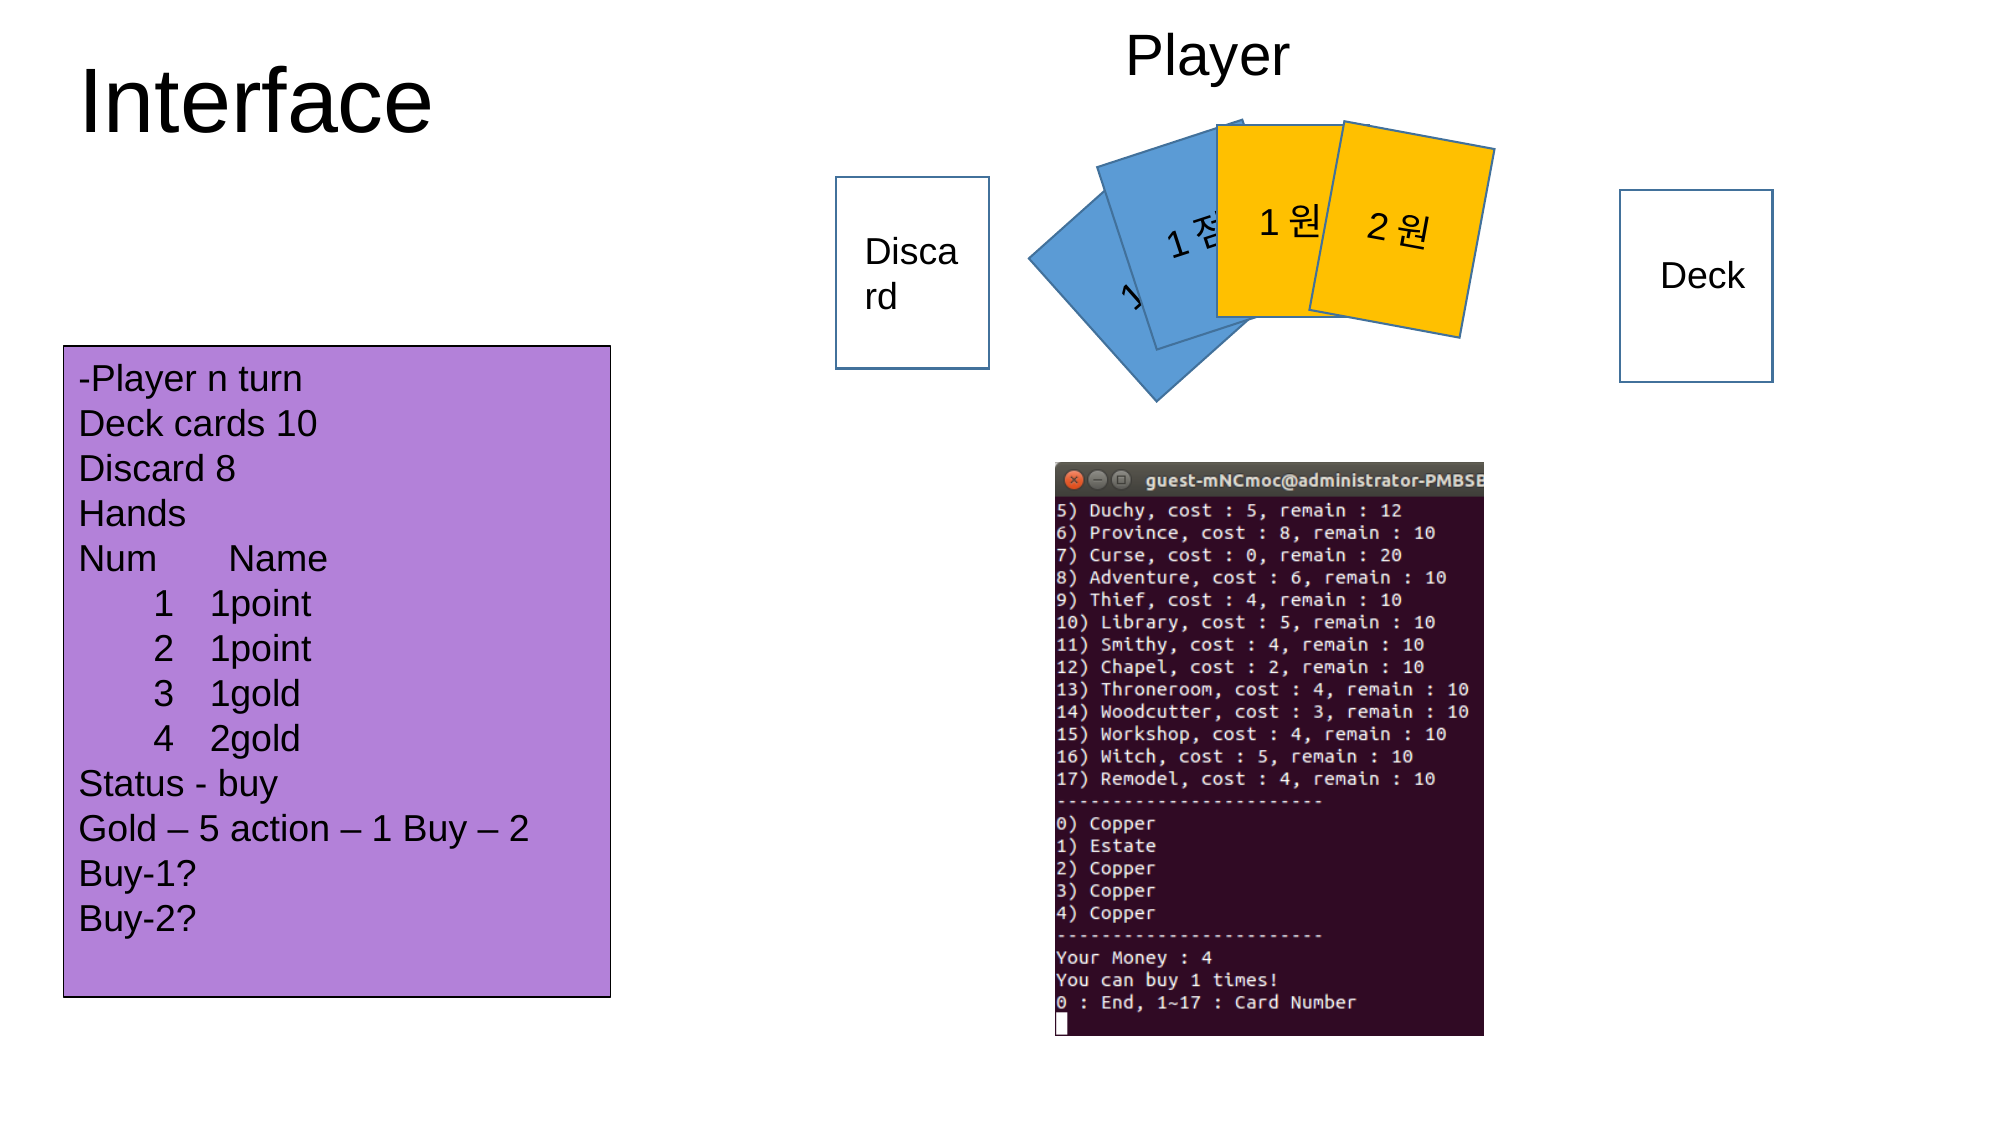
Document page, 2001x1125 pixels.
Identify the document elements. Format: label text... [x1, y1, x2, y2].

text_box Player [1110, 9, 1316, 96]
picture [1054, 462, 1485, 1036]
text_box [1122, 138, 1277, 331]
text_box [1325, 133, 1479, 326]
text_box -Player n turn Deck cards 10 Discard 8 Hands Num Name 1point 1point 1gold 2gold Status - buy Gold – 5 action – 1 Buy – 2 Buy-1? Buy-2? [63, 345, 611, 998]
text_box Interface [63, 33, 1227, 160]
text_box Deck [1645, 243, 1771, 304]
text_box [1619, 190, 1773, 382]
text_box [1216, 125, 1370, 318]
text_box Discard [849, 219, 976, 326]
text_box [835, 176, 989, 369]
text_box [1073, 182, 1227, 376]
